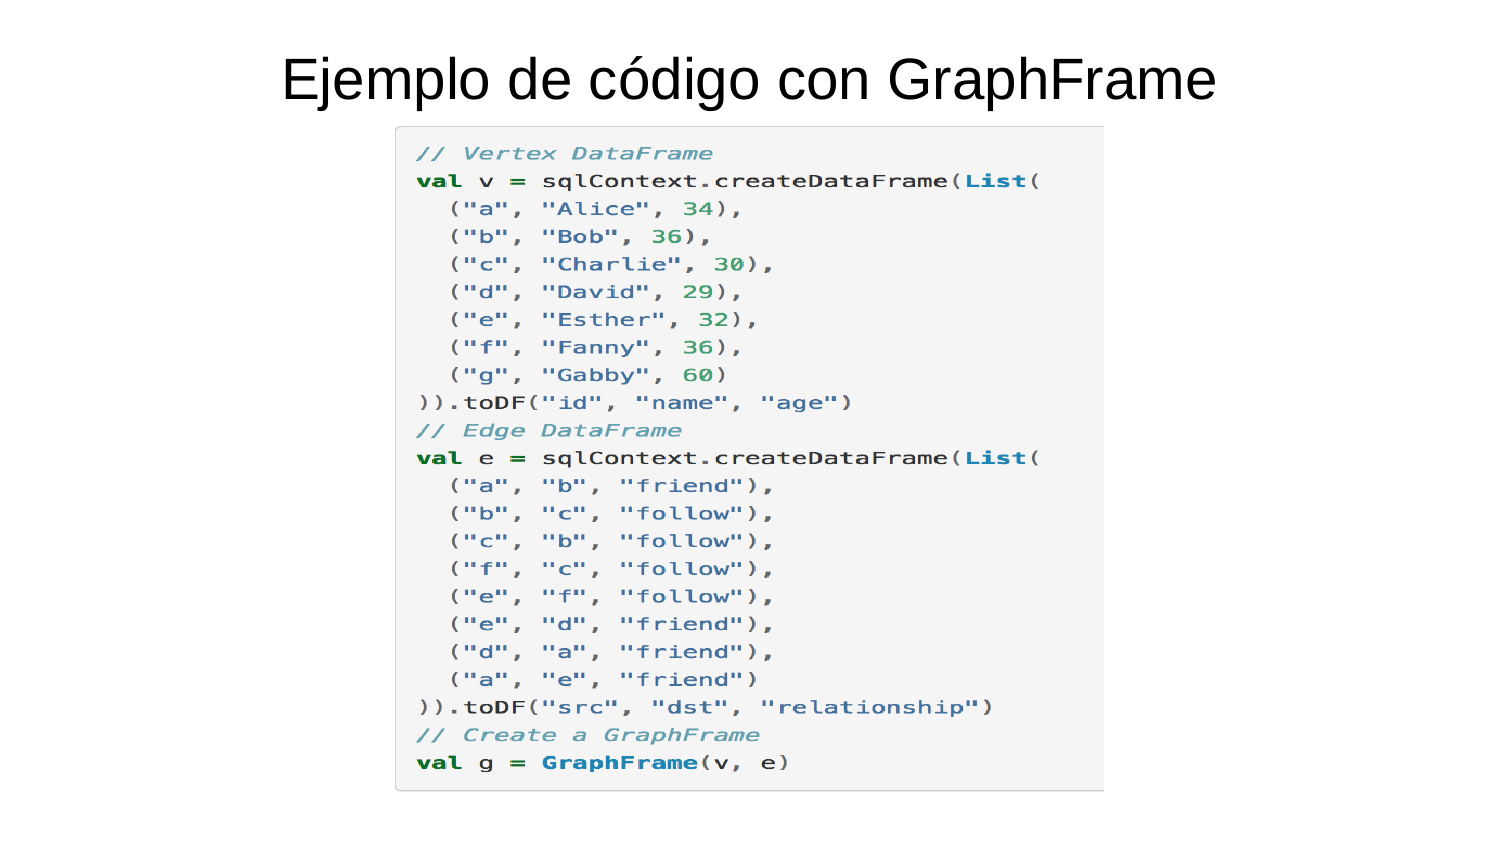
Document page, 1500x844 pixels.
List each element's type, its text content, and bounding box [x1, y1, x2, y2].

title Ejemplo de código con GraphFrame [75, 27, 1425, 125]
picture [394, 124, 1104, 794]
